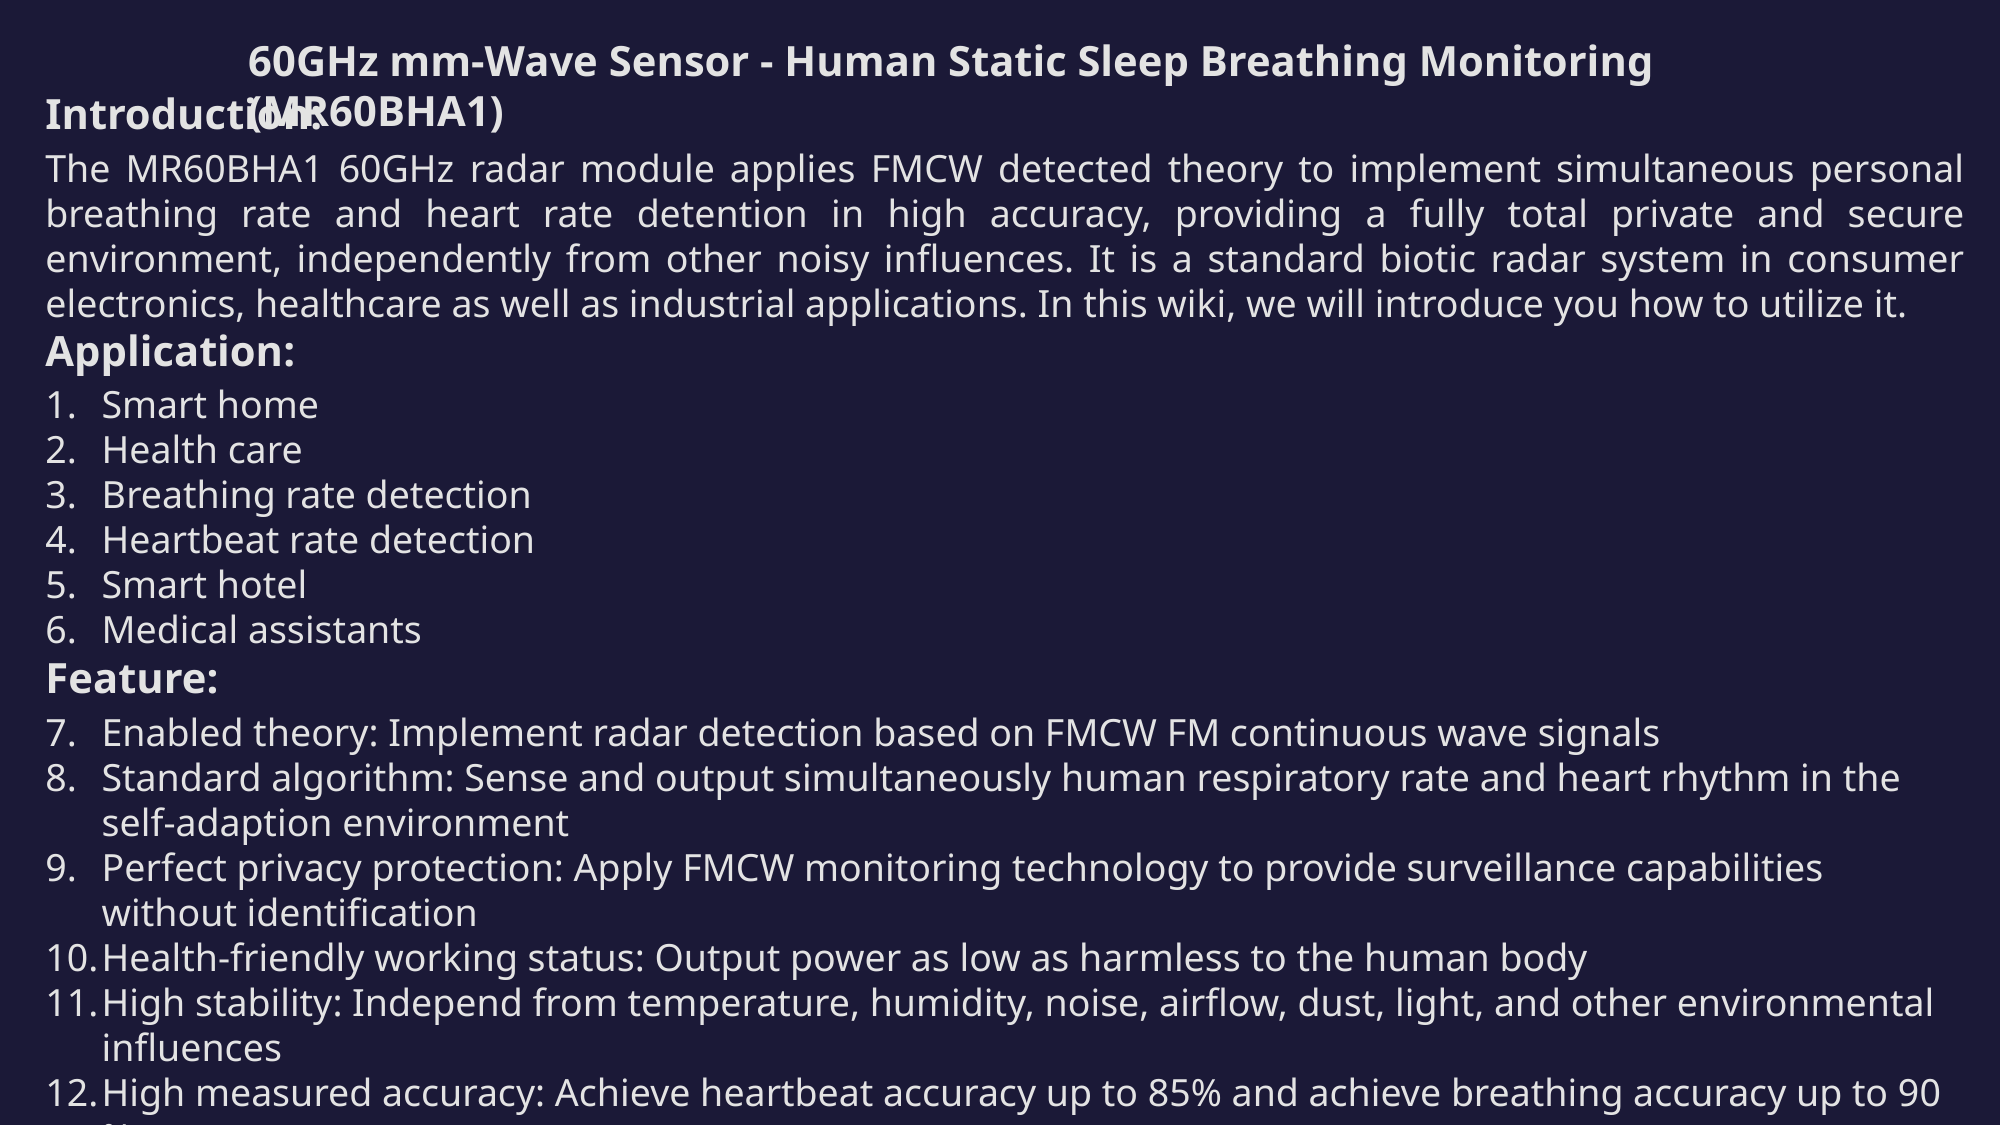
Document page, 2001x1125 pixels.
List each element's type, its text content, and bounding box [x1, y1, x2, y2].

text_box 60GHz mm-Wave Sensor - Human Static Sleep Breathing Monitoring (MR60BHA1) [233, 27, 1832, 80]
text_box Introduction​: The MR60BHA1 60GHz radar module applies FMCW detected theory to implement simultaneous personal breathing rate and heart rate detention in high accuracy, providing a fully total private and secure environment, independently from other noisy influences. It is a standard biotic radar system in consumer electronics, healthcare as well as industrial applications. In this wiki, we will introduce you how to utilize it. Application​: Smart home Health care Breathing rate detection Heartbeat rate detection Smart hotel Medical assistants Feature​: Enabled theory: Implement radar detection based on FMCW FM continuous wave signals Standard algorithm: Sense and output simultaneously human respiratory rate and heart rhythm in the self-adaption environment Perfect privacy protection: Apply FMCW monitoring technology to provide surveillance capabilities without identification Health-friendly working status: Output power as low as harmless to the human body High stability: Independ from temperature, humidity, noise, airflow, dust, light, and other environmental influences High measured accuracy: Achieve heartbeat accuracy up to 85% and achieve breathing accuracy up to 90 % High flexibility hardware design radar: Support secondary development, adapt to various scenarios applications Independent [30, 80, 1981, 1125]
